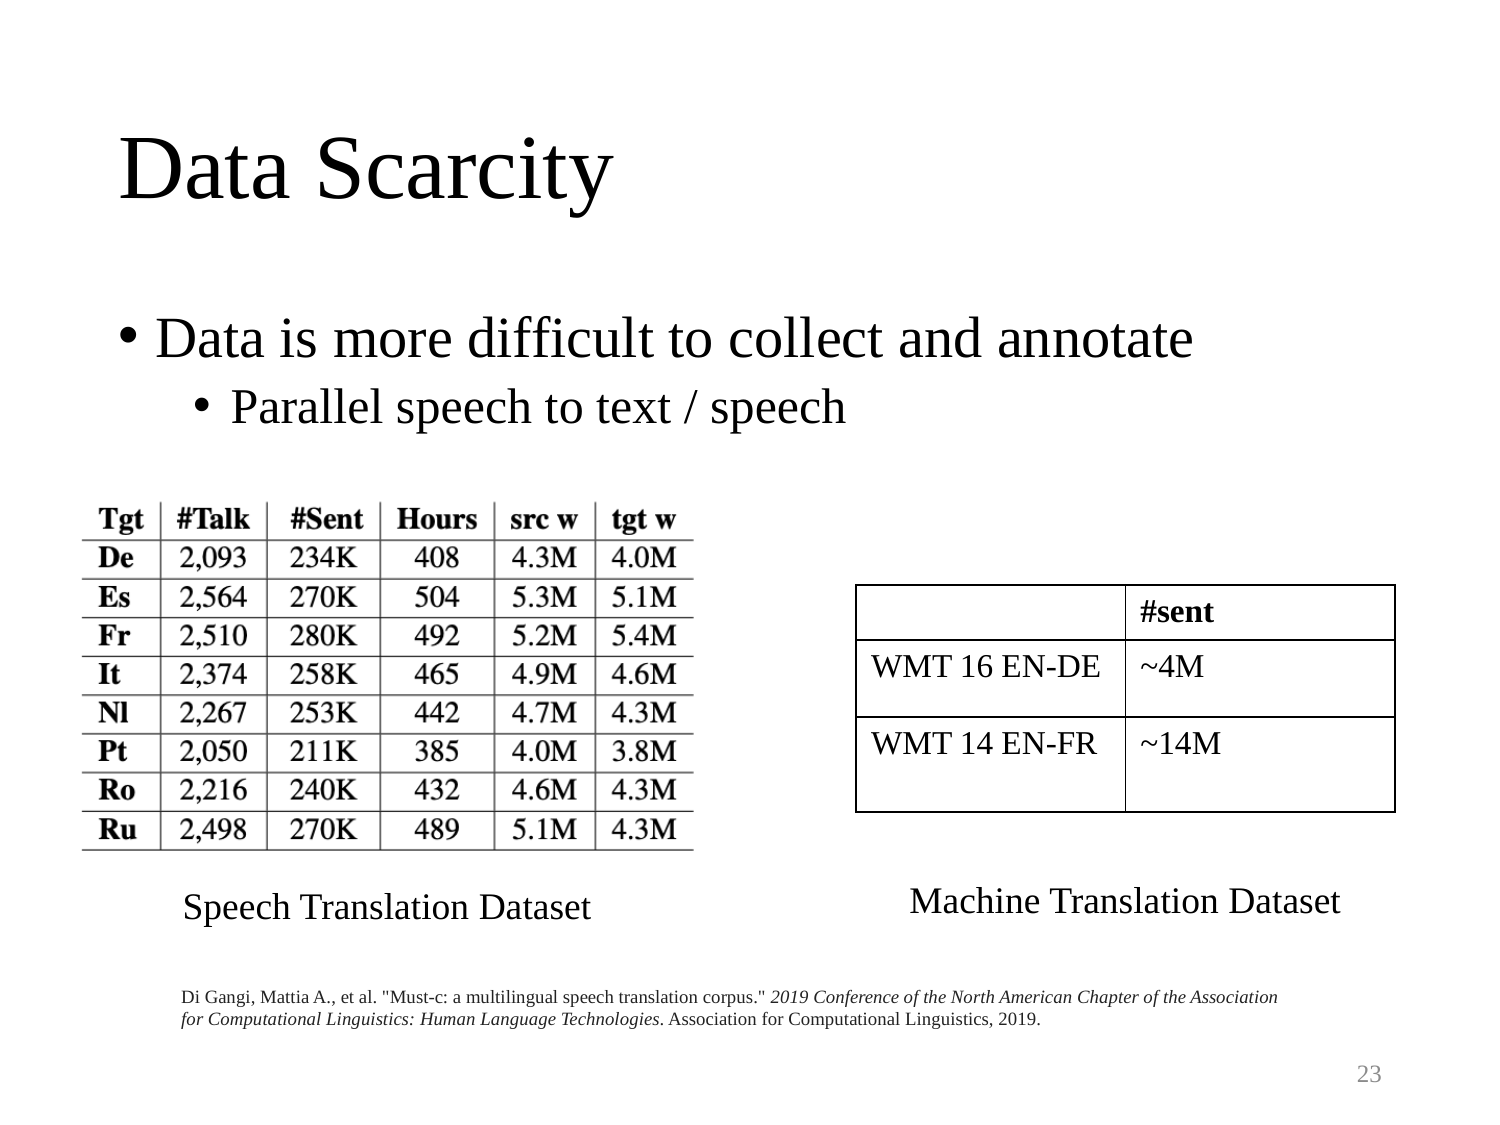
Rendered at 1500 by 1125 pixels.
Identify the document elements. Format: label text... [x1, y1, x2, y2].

text_box Di Gangi, Mattia A., et al. "Must-c: a multilingual speech translation corpus." 2019 Conference of the North American Chapter of the Association for Computational Linguistics: Human Language Technologies. Association for Computational Linguistics, 2019. [166, 977, 1304, 1037]
table_header #sent [1126, 586, 1394, 639]
table_cell WMT 14 EN-FR [857, 718, 1125, 811]
table_header [857, 586, 1125, 639]
slide_number 23 [1059, 1042, 1397, 1103]
table_cell ~14M [1126, 718, 1394, 811]
text_box Speech Translation Dataset [168, 874, 607, 935]
title Data Scarcity [103, 59, 1397, 278]
table_cell ~4M [1126, 641, 1394, 716]
table_cell WMT 16 EN-DE [857, 641, 1125, 716]
picture [32, 461, 723, 862]
list Data is more difficult to collect and annotate Parallel speech to text / speech [103, 299, 1397, 476]
text_box Machine Translation Dataset [894, 868, 1357, 929]
